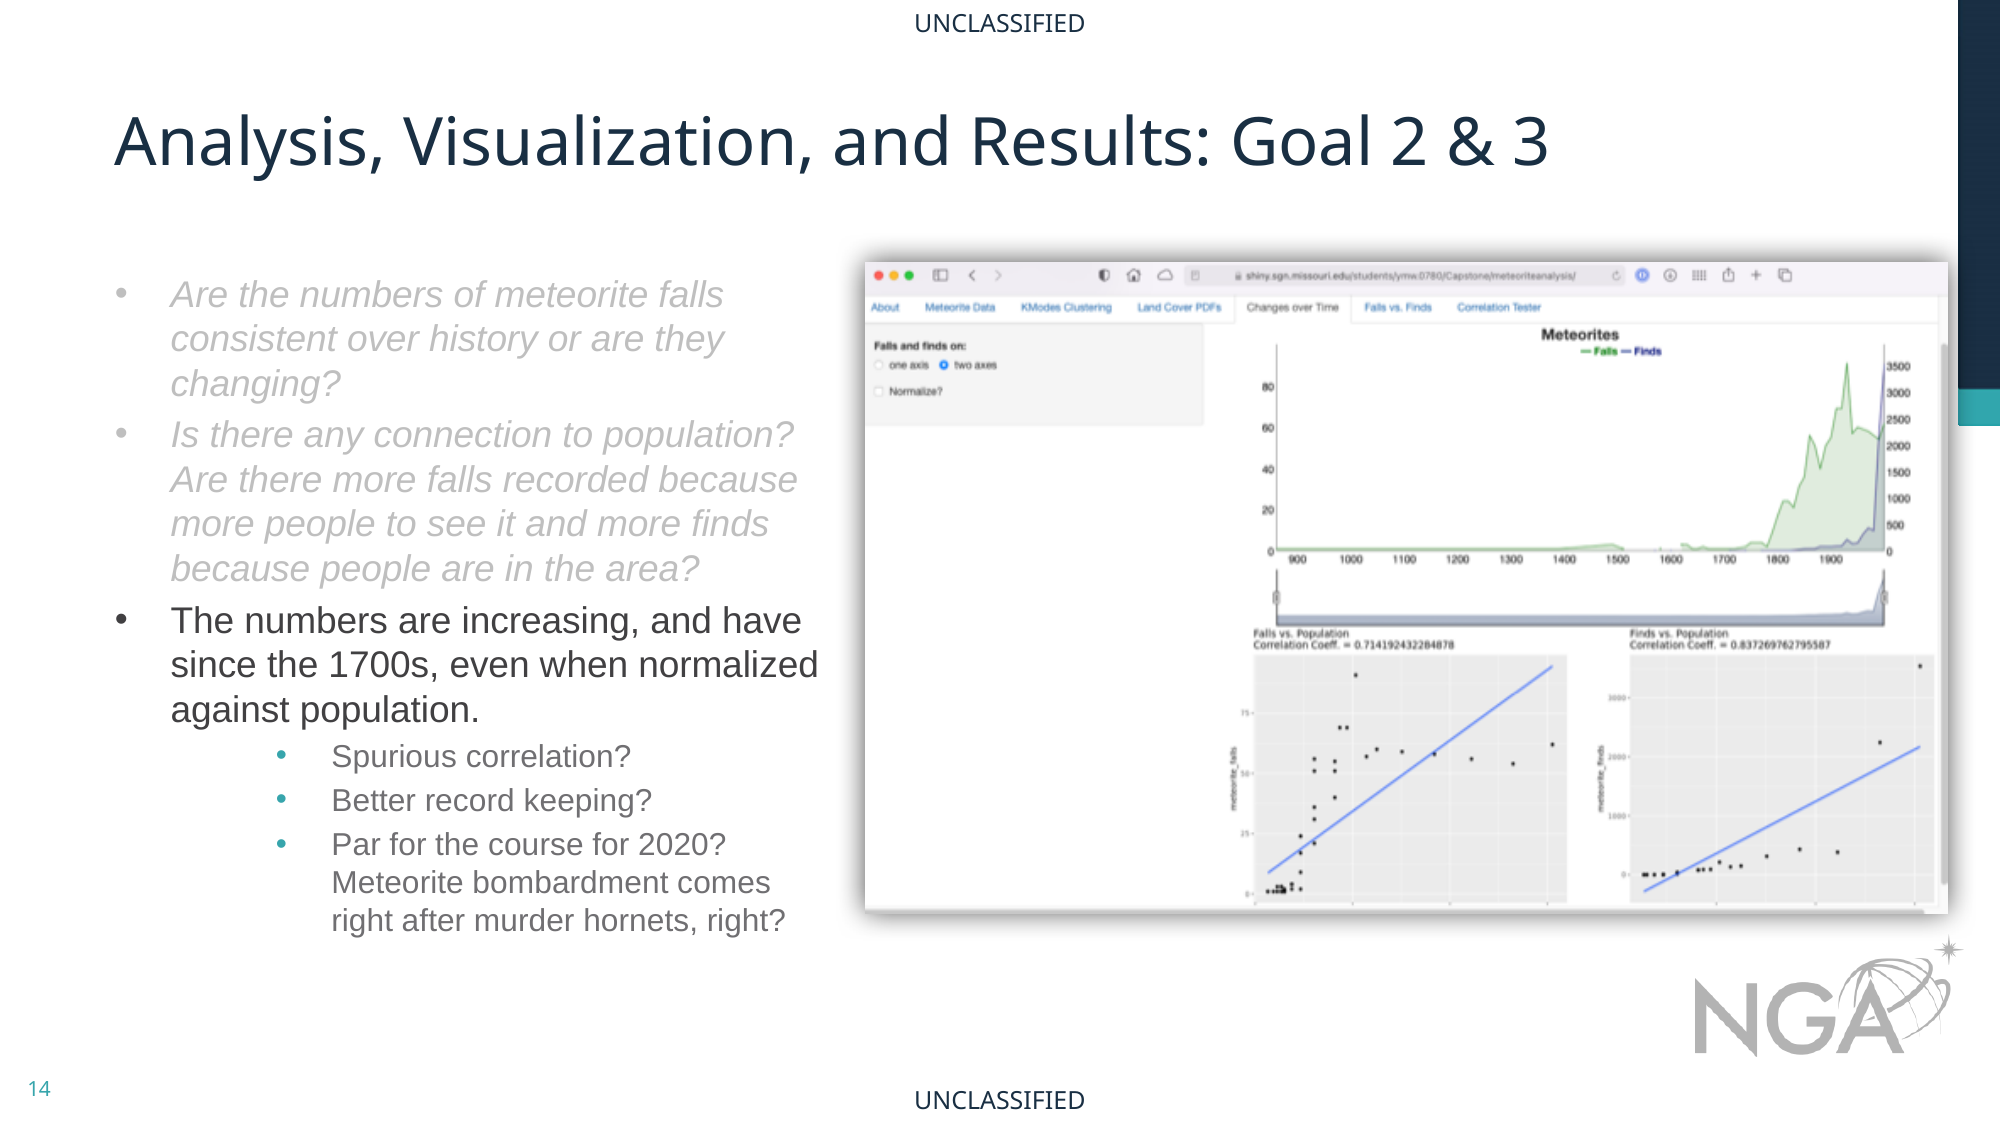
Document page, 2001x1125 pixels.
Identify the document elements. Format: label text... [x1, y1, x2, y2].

list Are the numbers of meteorite falls consistent over history or are they changing? Is there any connection to population? Are there more falls recorded because more people to see it and more finds because people are in the area? The numbers are increasing, and have since the 1700s, even when normalized against population. Spurious correlation? Better record keeping? Par for the course for 2020? Meteorite bombardment comes right after murder hornets, right? [99, 262, 835, 946]
title Analysis, Visualization, and Results: Goal 2 & 3 [99, 45, 1900, 233]
picture [865, 262, 1948, 914]
picture [1695, 934, 1964, 1057]
